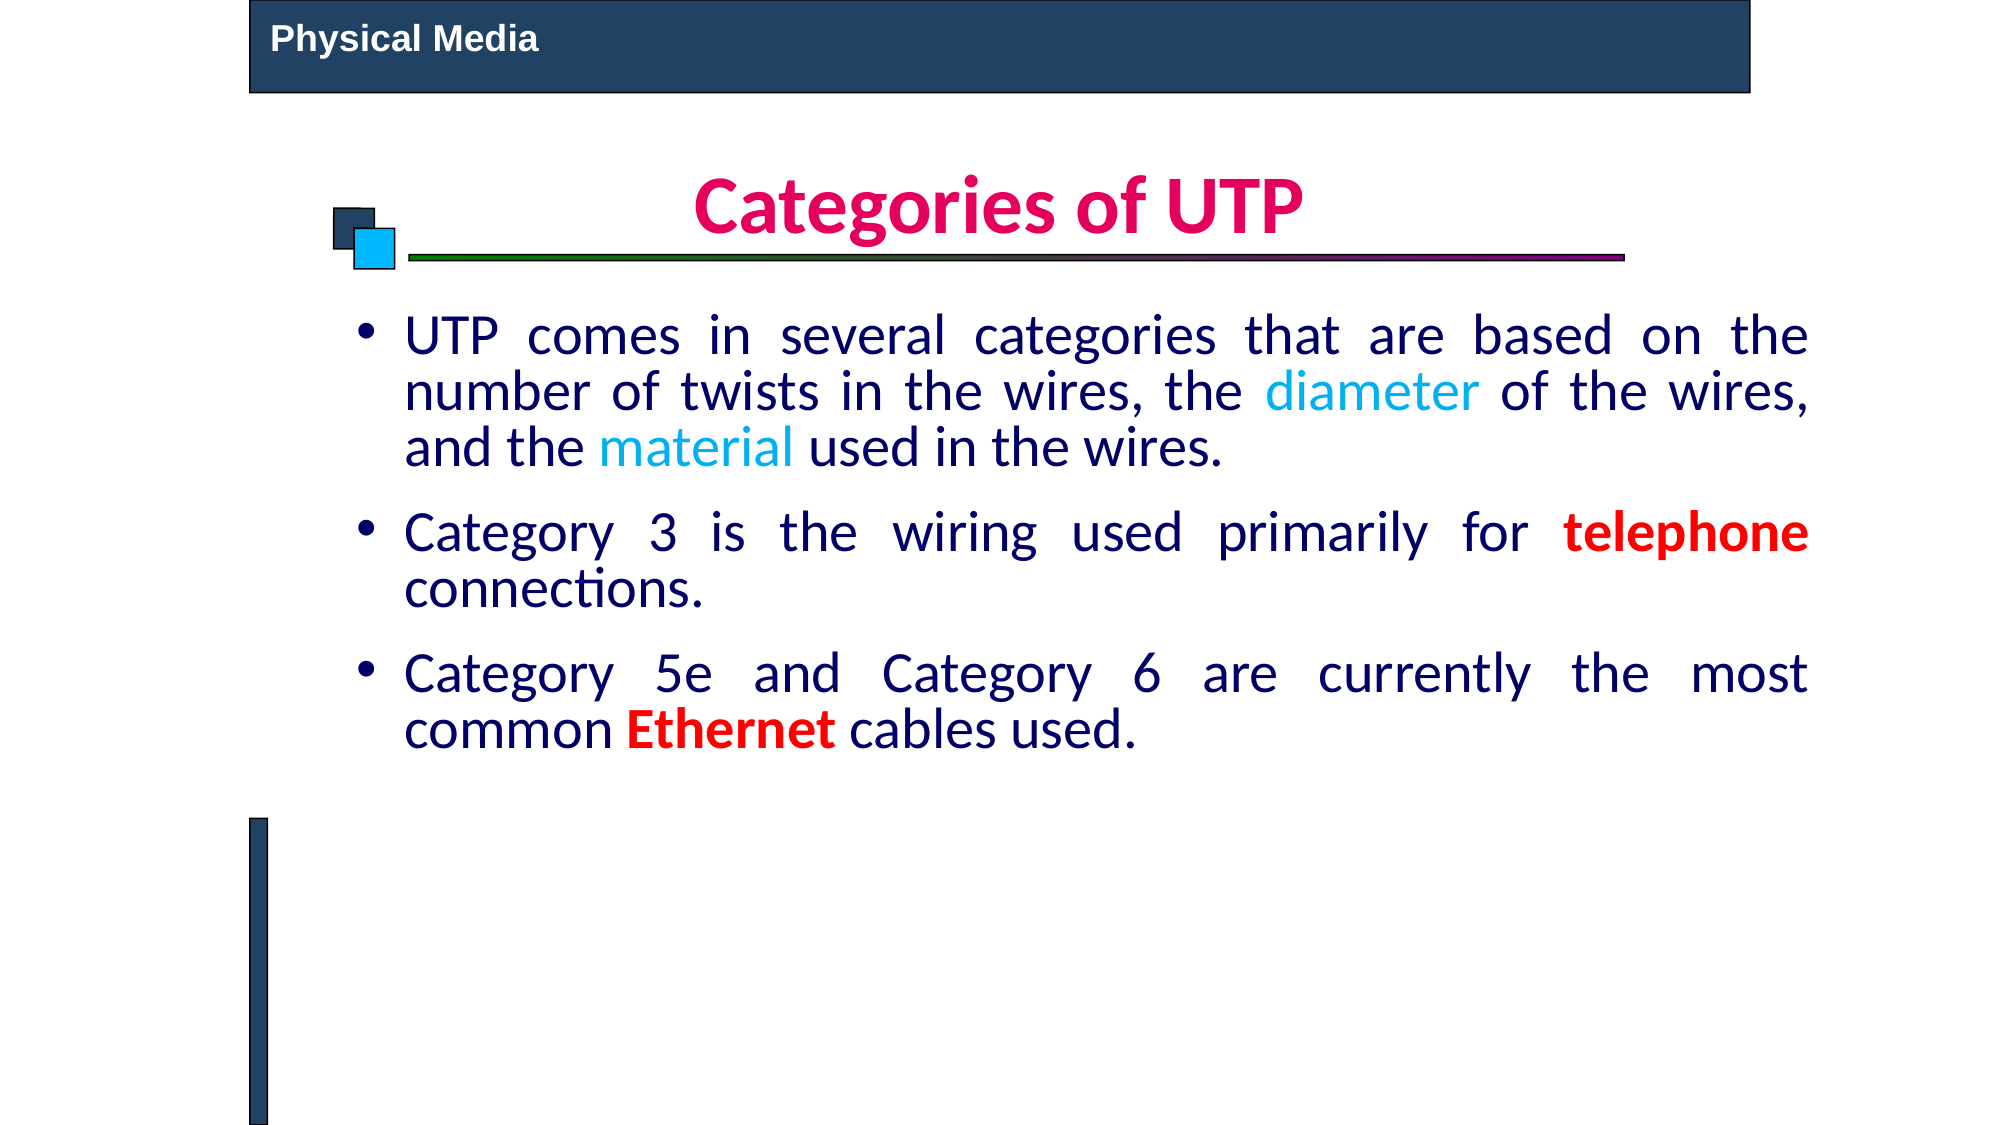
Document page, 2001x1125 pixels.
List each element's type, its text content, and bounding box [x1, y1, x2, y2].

text_box Physical Media [270, 17, 1225, 60]
text_box [354, 228, 395, 269]
title Categories of UTP [324, 112, 1675, 288]
text_box [249, 818, 268, 1125]
list UTP comes in several categories that are based on the number of twists in the wires, the diameter of the wires, and the material used in the wires. Category 3 is the wiring used primarily for telephone connections. Category 5e and Category 6 are currently the most common Ethernet cables used. [324, 302, 1825, 1045]
text_box [333, 208, 375, 249]
text_box [249, 0, 1750, 93]
text_box [409, 254, 1625, 261]
